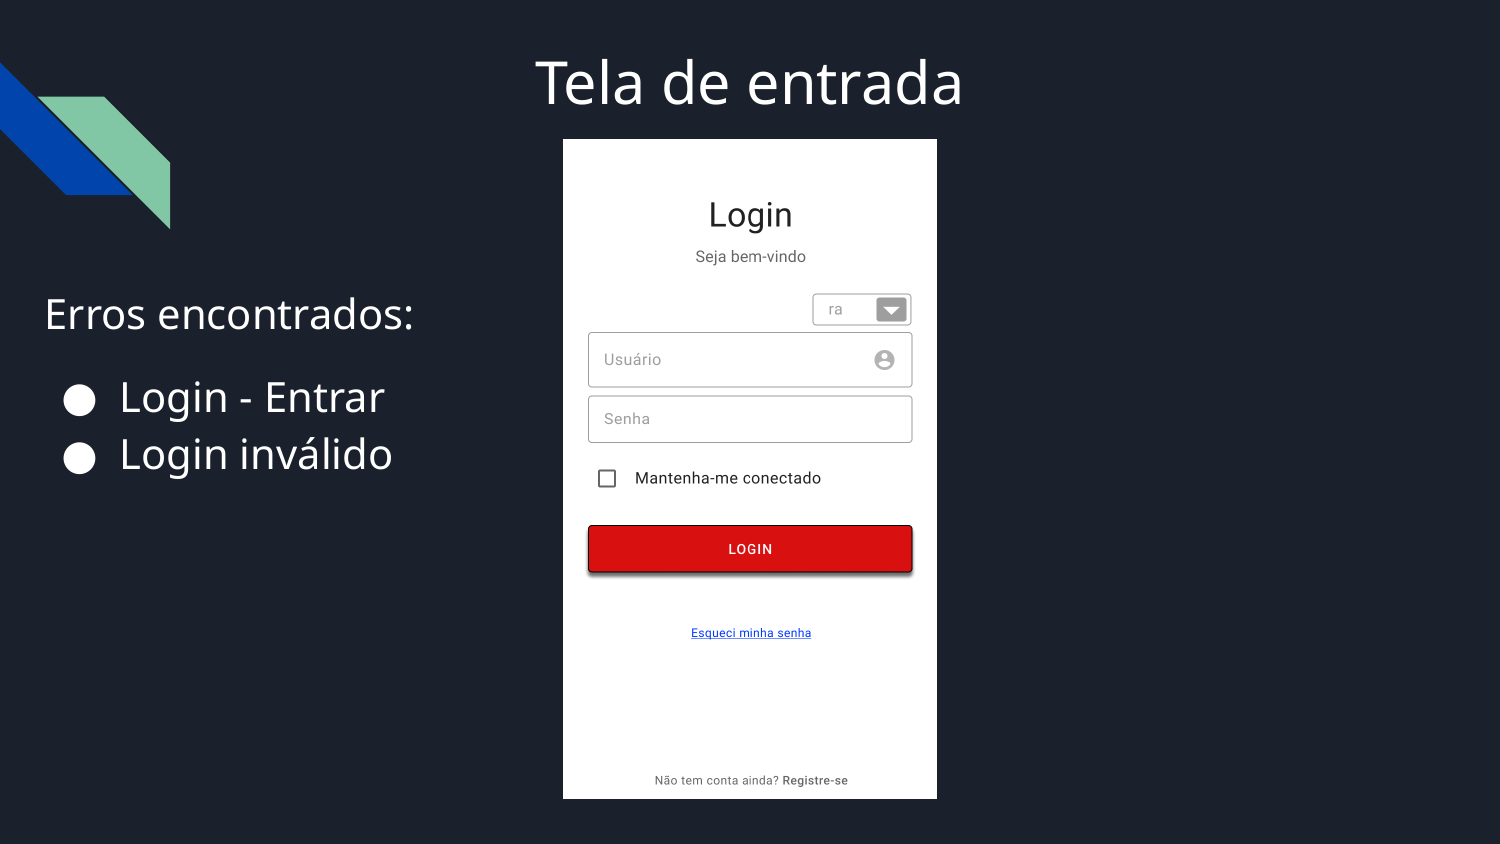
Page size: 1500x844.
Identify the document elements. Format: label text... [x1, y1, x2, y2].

list Erros encontrados: Login - Entrar Login inválido [29, 265, 1428, 826]
picture [562, 139, 937, 800]
title Tela de entrada [438, 30, 1062, 170]
